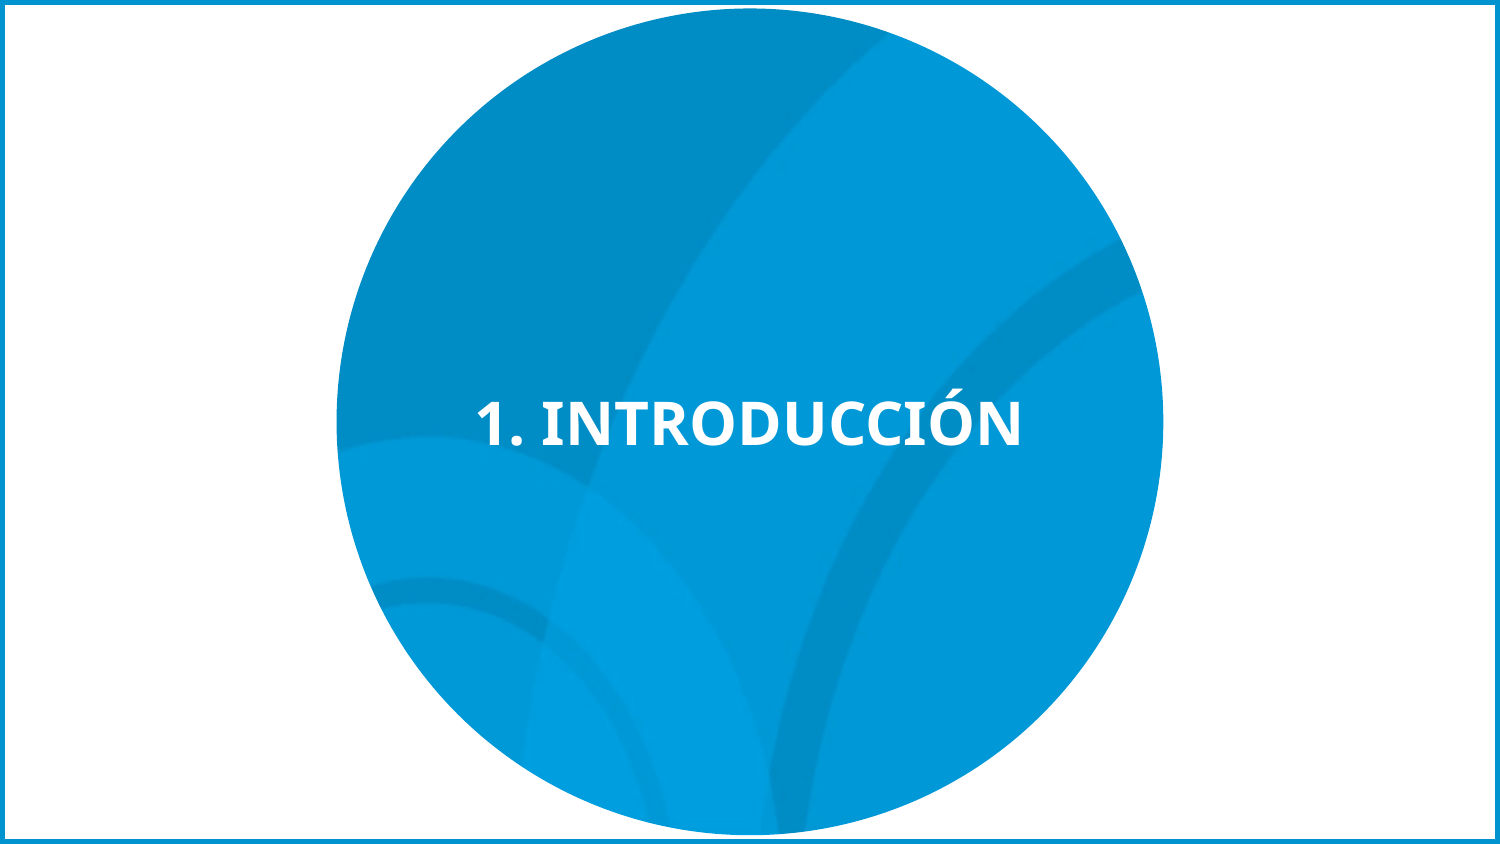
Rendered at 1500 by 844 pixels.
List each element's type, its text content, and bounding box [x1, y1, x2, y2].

text_box 1. INTRODUCCIÓN [417, 378, 1083, 465]
